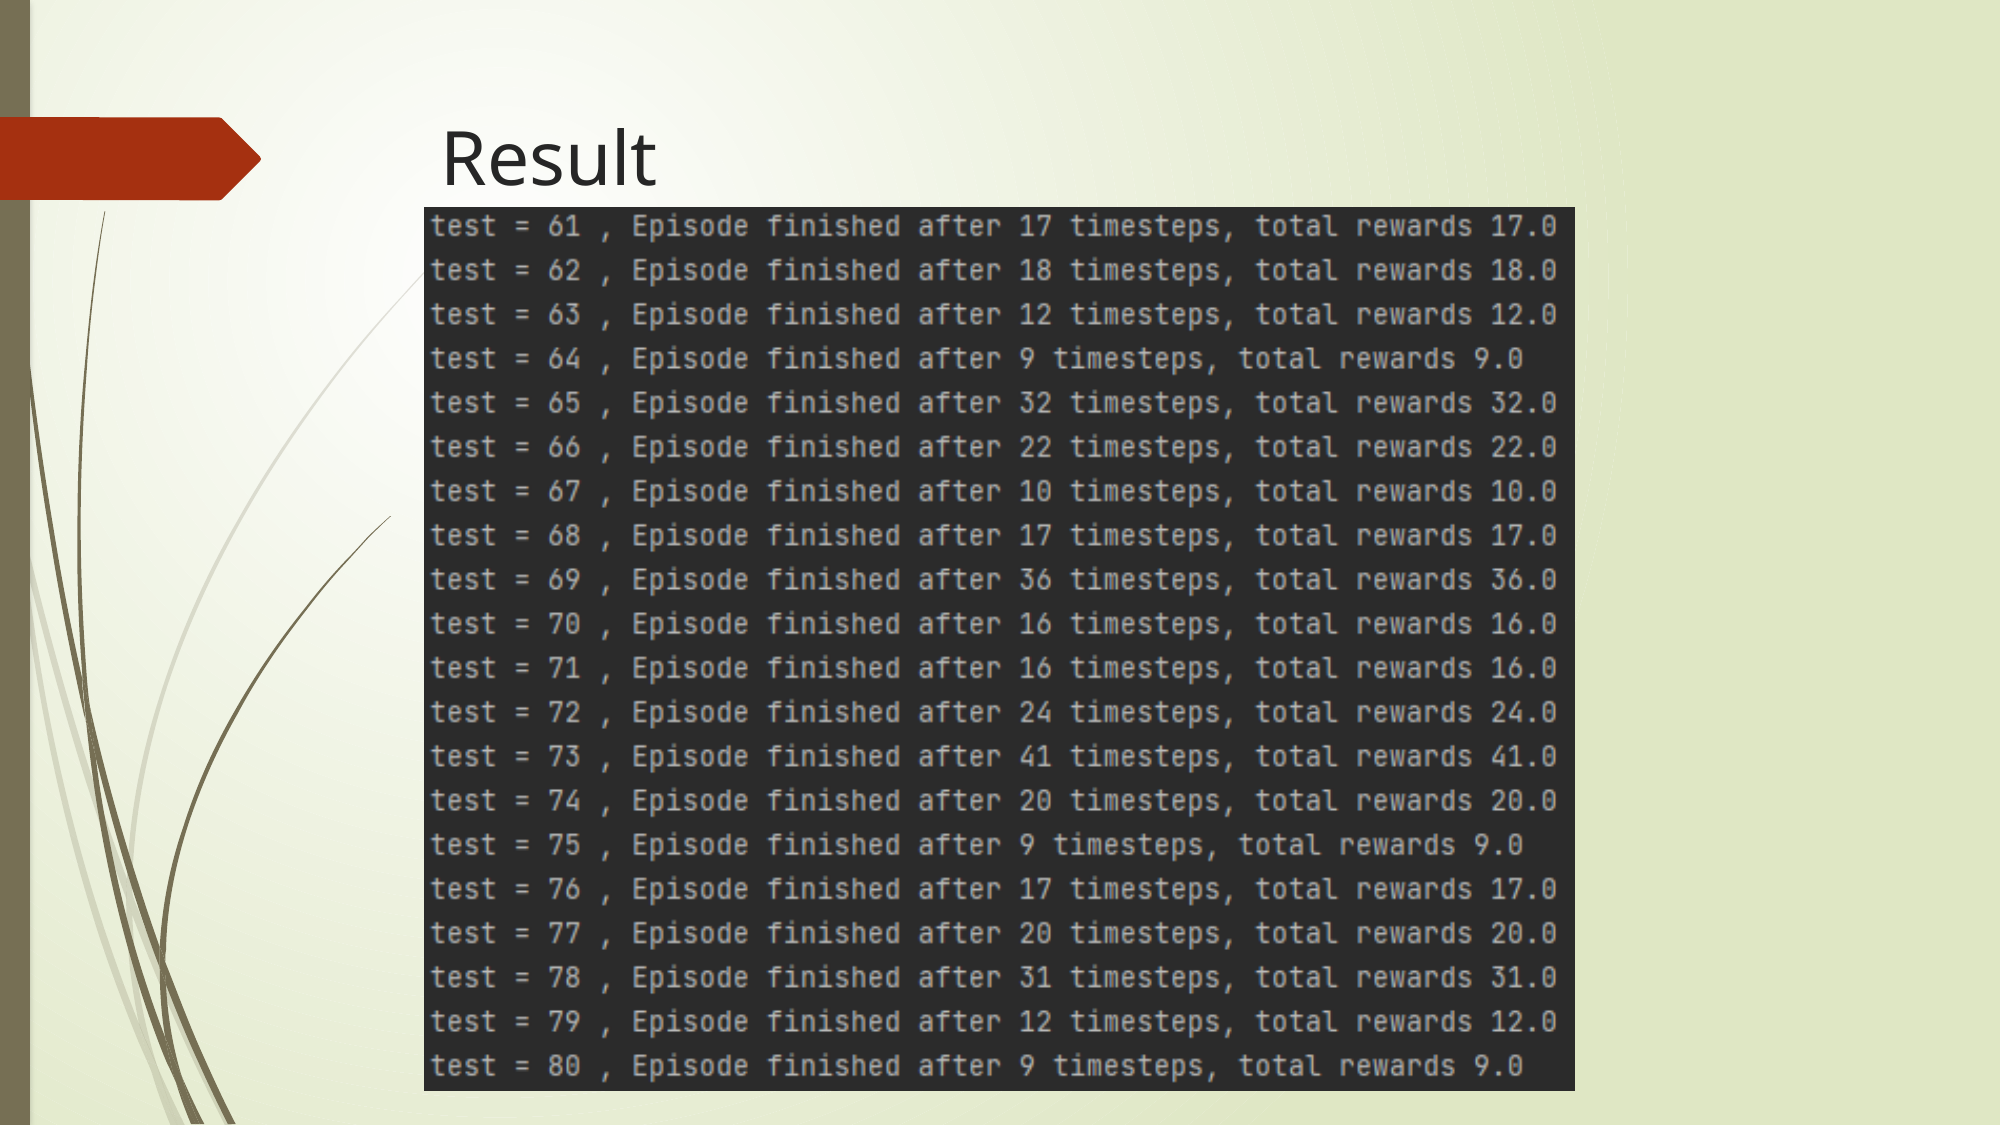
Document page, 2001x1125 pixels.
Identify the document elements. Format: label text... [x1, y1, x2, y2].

picture [424, 207, 1575, 1091]
title Result [425, 102, 1888, 313]
